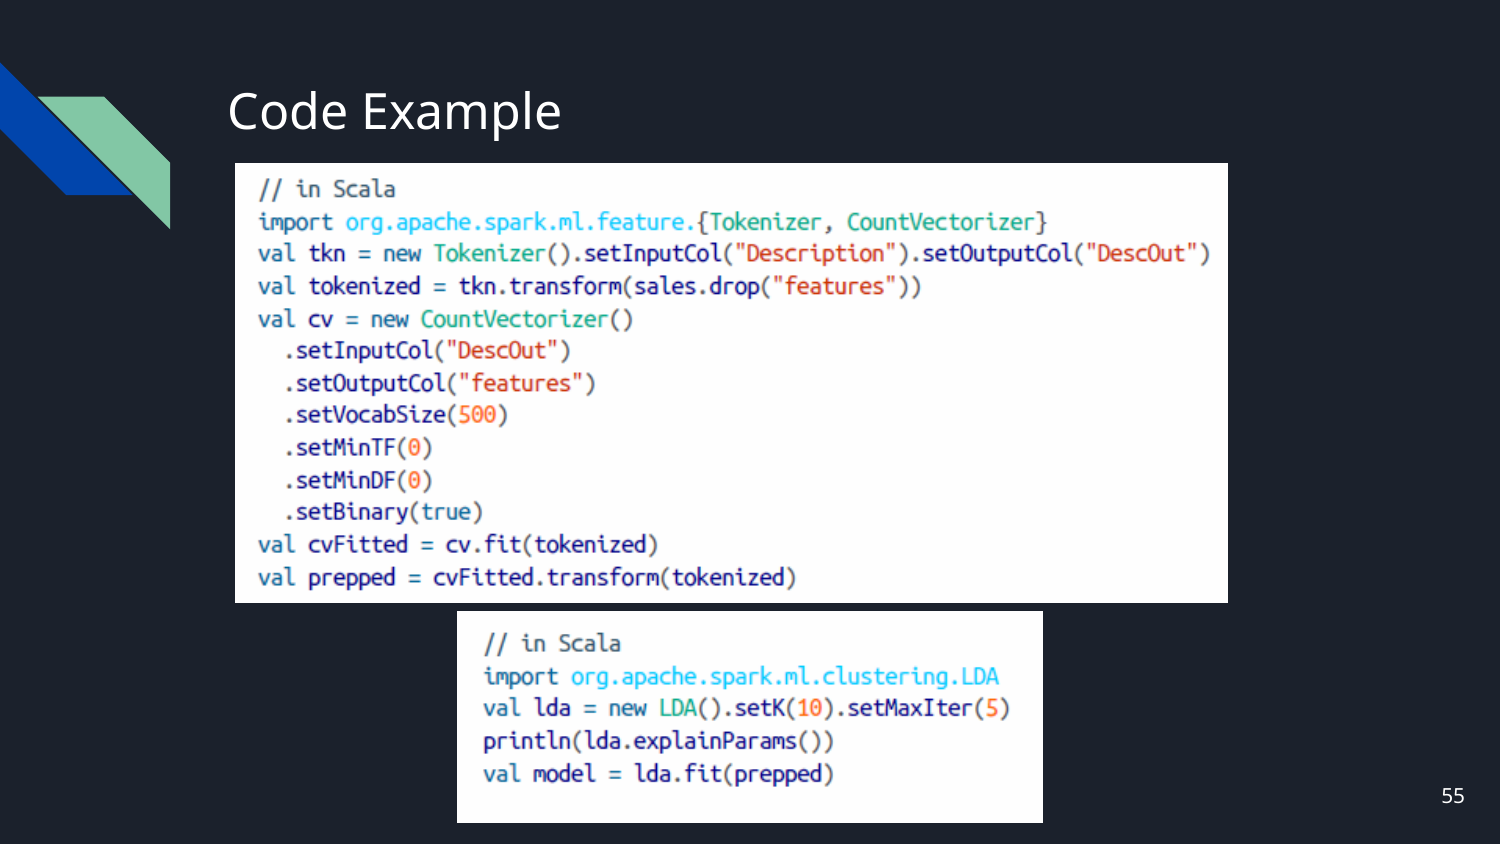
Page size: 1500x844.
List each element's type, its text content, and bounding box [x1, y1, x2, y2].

title Code Example [212, 64, 1368, 215]
picture [235, 163, 1229, 604]
picture [457, 611, 1043, 823]
slide_number 55 [1389, 764, 1480, 830]
